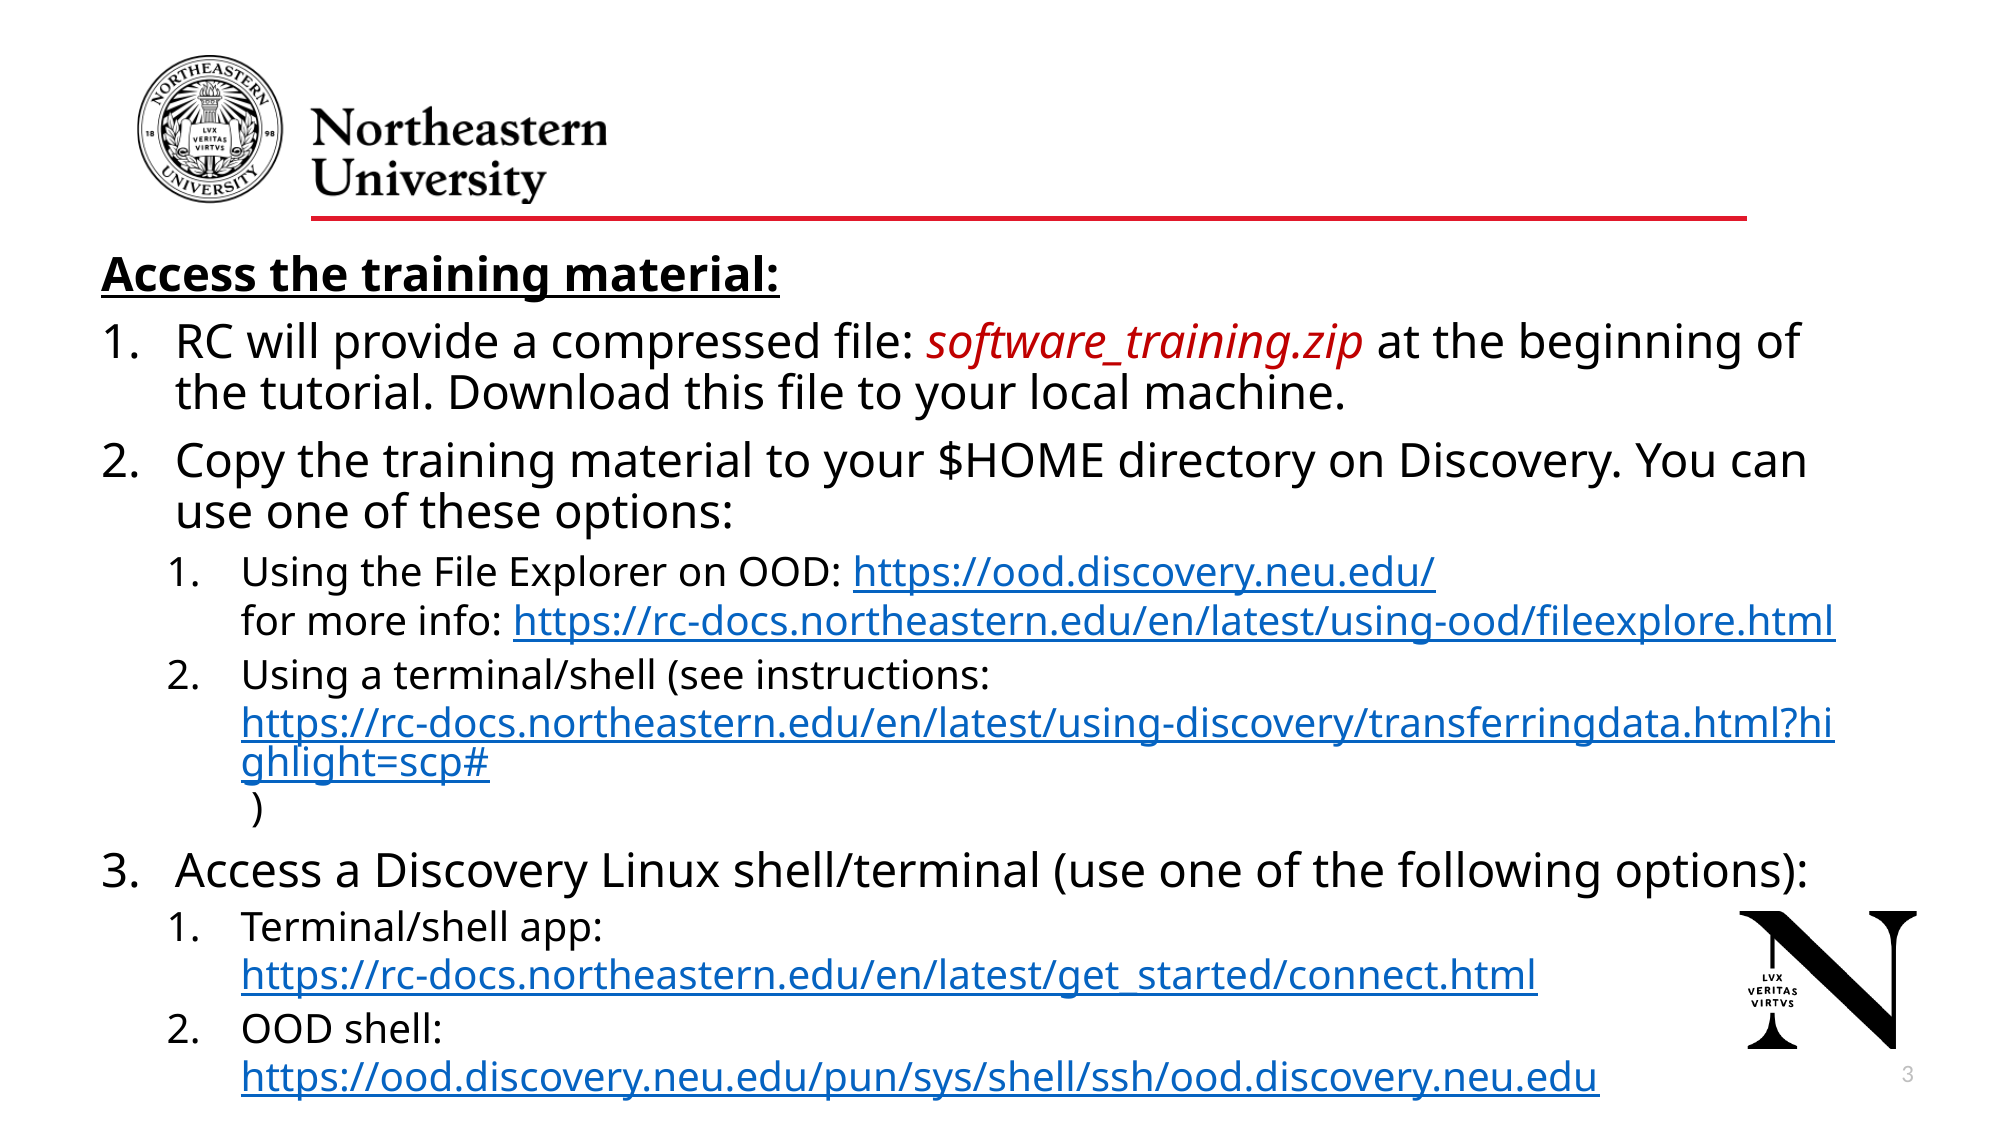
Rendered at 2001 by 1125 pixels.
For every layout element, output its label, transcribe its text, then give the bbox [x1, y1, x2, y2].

list Access the training material: RC will provide a compressed file: software_training.zip at the beginning of the tutorial. Download this file to your local machine. Copy the training material to your $HOME directory on Discovery. You can use one of these options: Using the File Explorer on OOD: https://ood.discovery.neu.edu/ for more info: https://rc-docs.northeastern.edu/en/latest/using-ood/fileexplore.html Using a terminal/shell (see instructions: https://rc-docs.northeastern.edu/en/latest/using-discovery/transferringdata.html?highlight=scp# ) Access a Discovery Linux shell/terminal (use one of the following options): Terminal/shell app: https://rc-docs.northeastern.edu/en/latest/get_started/connect.html OOD shell: https://ood.discovery.neu.edu/pun/sys/shell/ssh/ood.discovery.neu.edu [86, 243, 1870, 1103]
slide_number 4 [1479, 1042, 1930, 1103]
